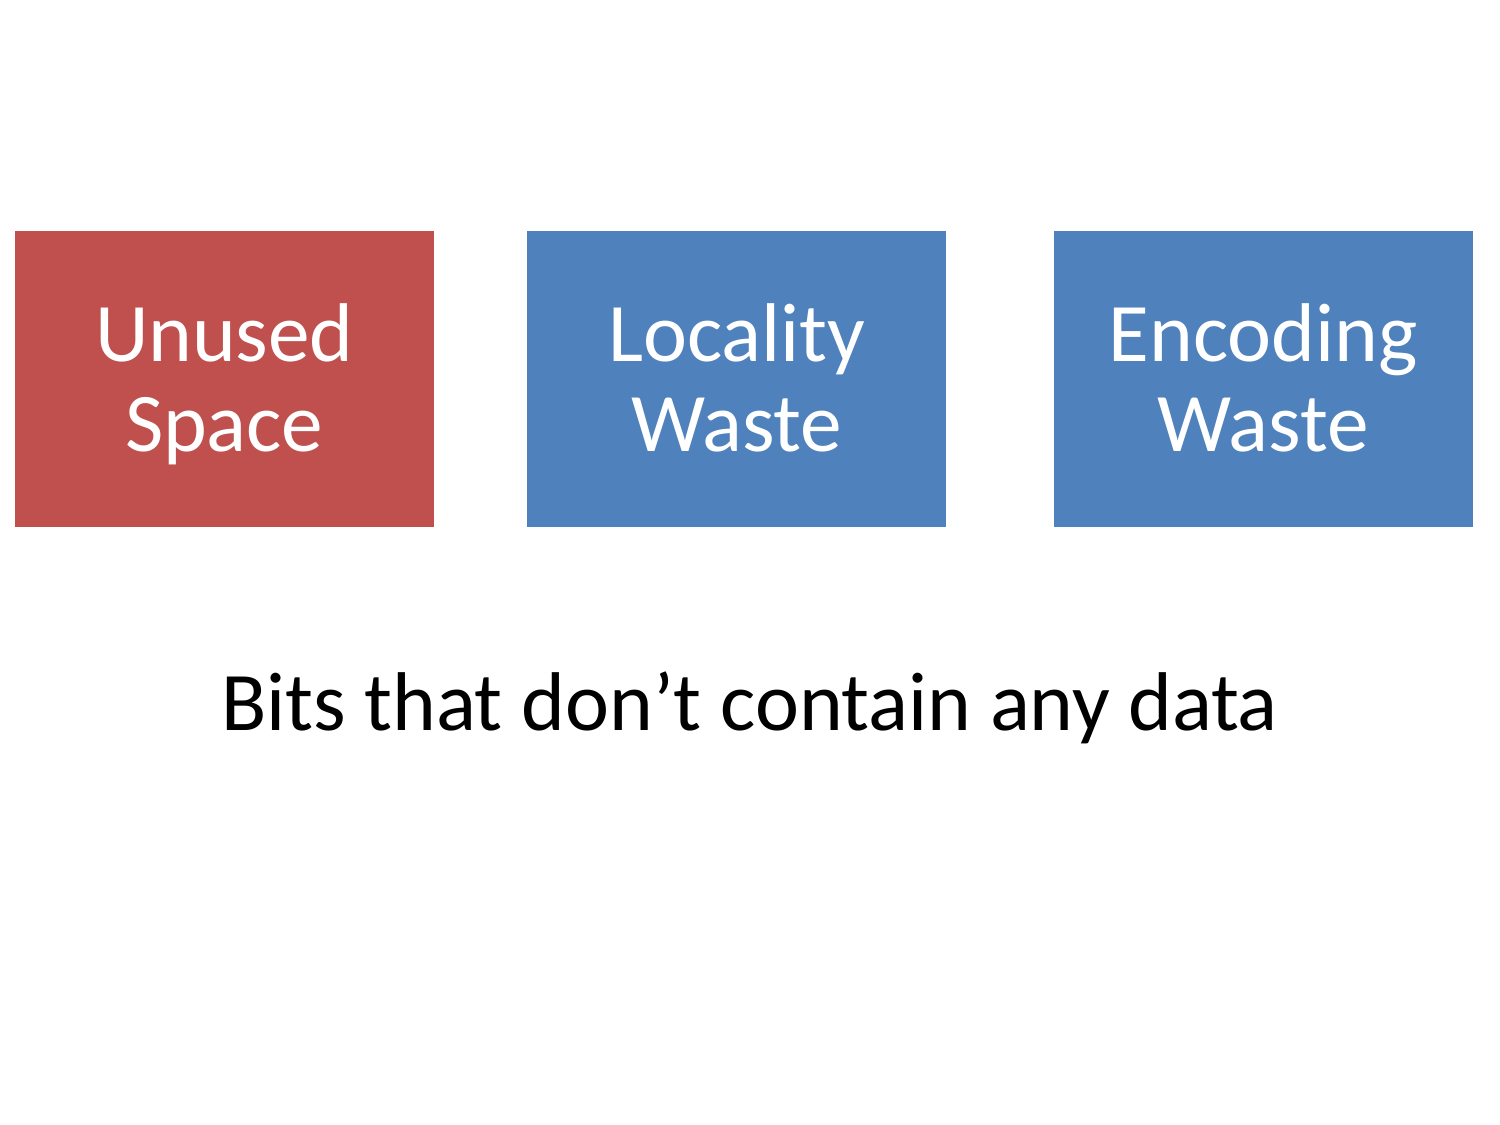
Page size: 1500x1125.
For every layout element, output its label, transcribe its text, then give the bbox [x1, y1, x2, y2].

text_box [0, 228, 1476, 626]
list Bits that don’t contain any data [75, 634, 1425, 1063]
